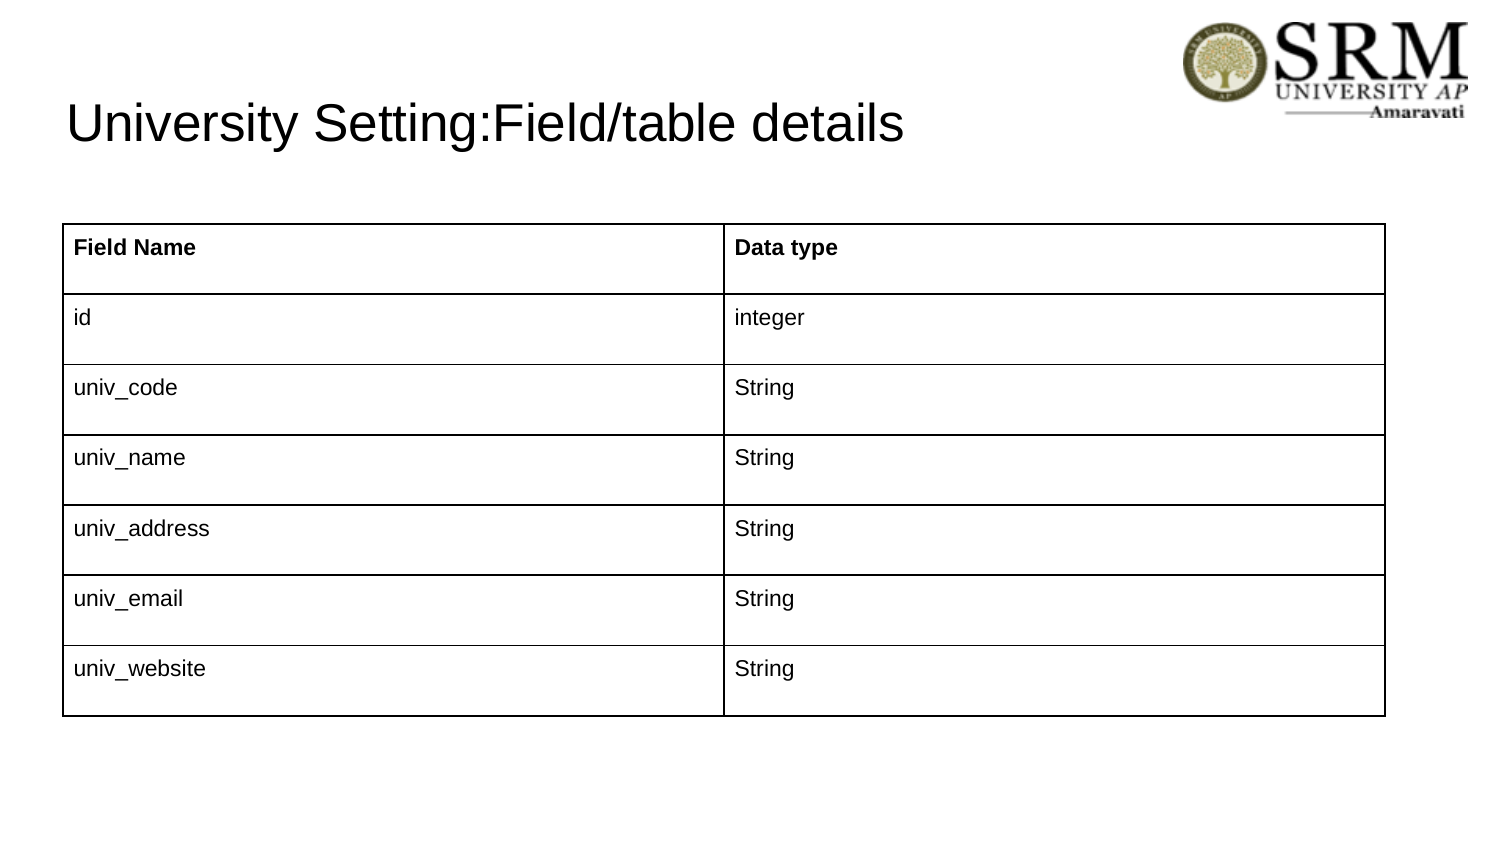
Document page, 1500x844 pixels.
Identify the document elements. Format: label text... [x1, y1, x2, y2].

table_cell String [725, 646, 1384, 715]
title University Setting:Field/table details [51, 72, 1449, 167]
table_cell id [64, 295, 723, 364]
table_cell String [725, 576, 1384, 645]
table_cell String [725, 436, 1384, 504]
table_cell univ_email [64, 576, 723, 645]
table_cell String [725, 365, 1384, 434]
picture [1183, 22, 1468, 118]
table_cell integer [725, 295, 1384, 364]
table_cell univ_code [64, 365, 723, 434]
table_cell univ_name [64, 436, 723, 504]
table_cell univ_website [64, 646, 723, 715]
table_header Data type [725, 225, 1384, 293]
table_header Field Name [64, 225, 723, 293]
table_cell String [725, 506, 1384, 574]
table_cell univ_address [64, 506, 723, 574]
